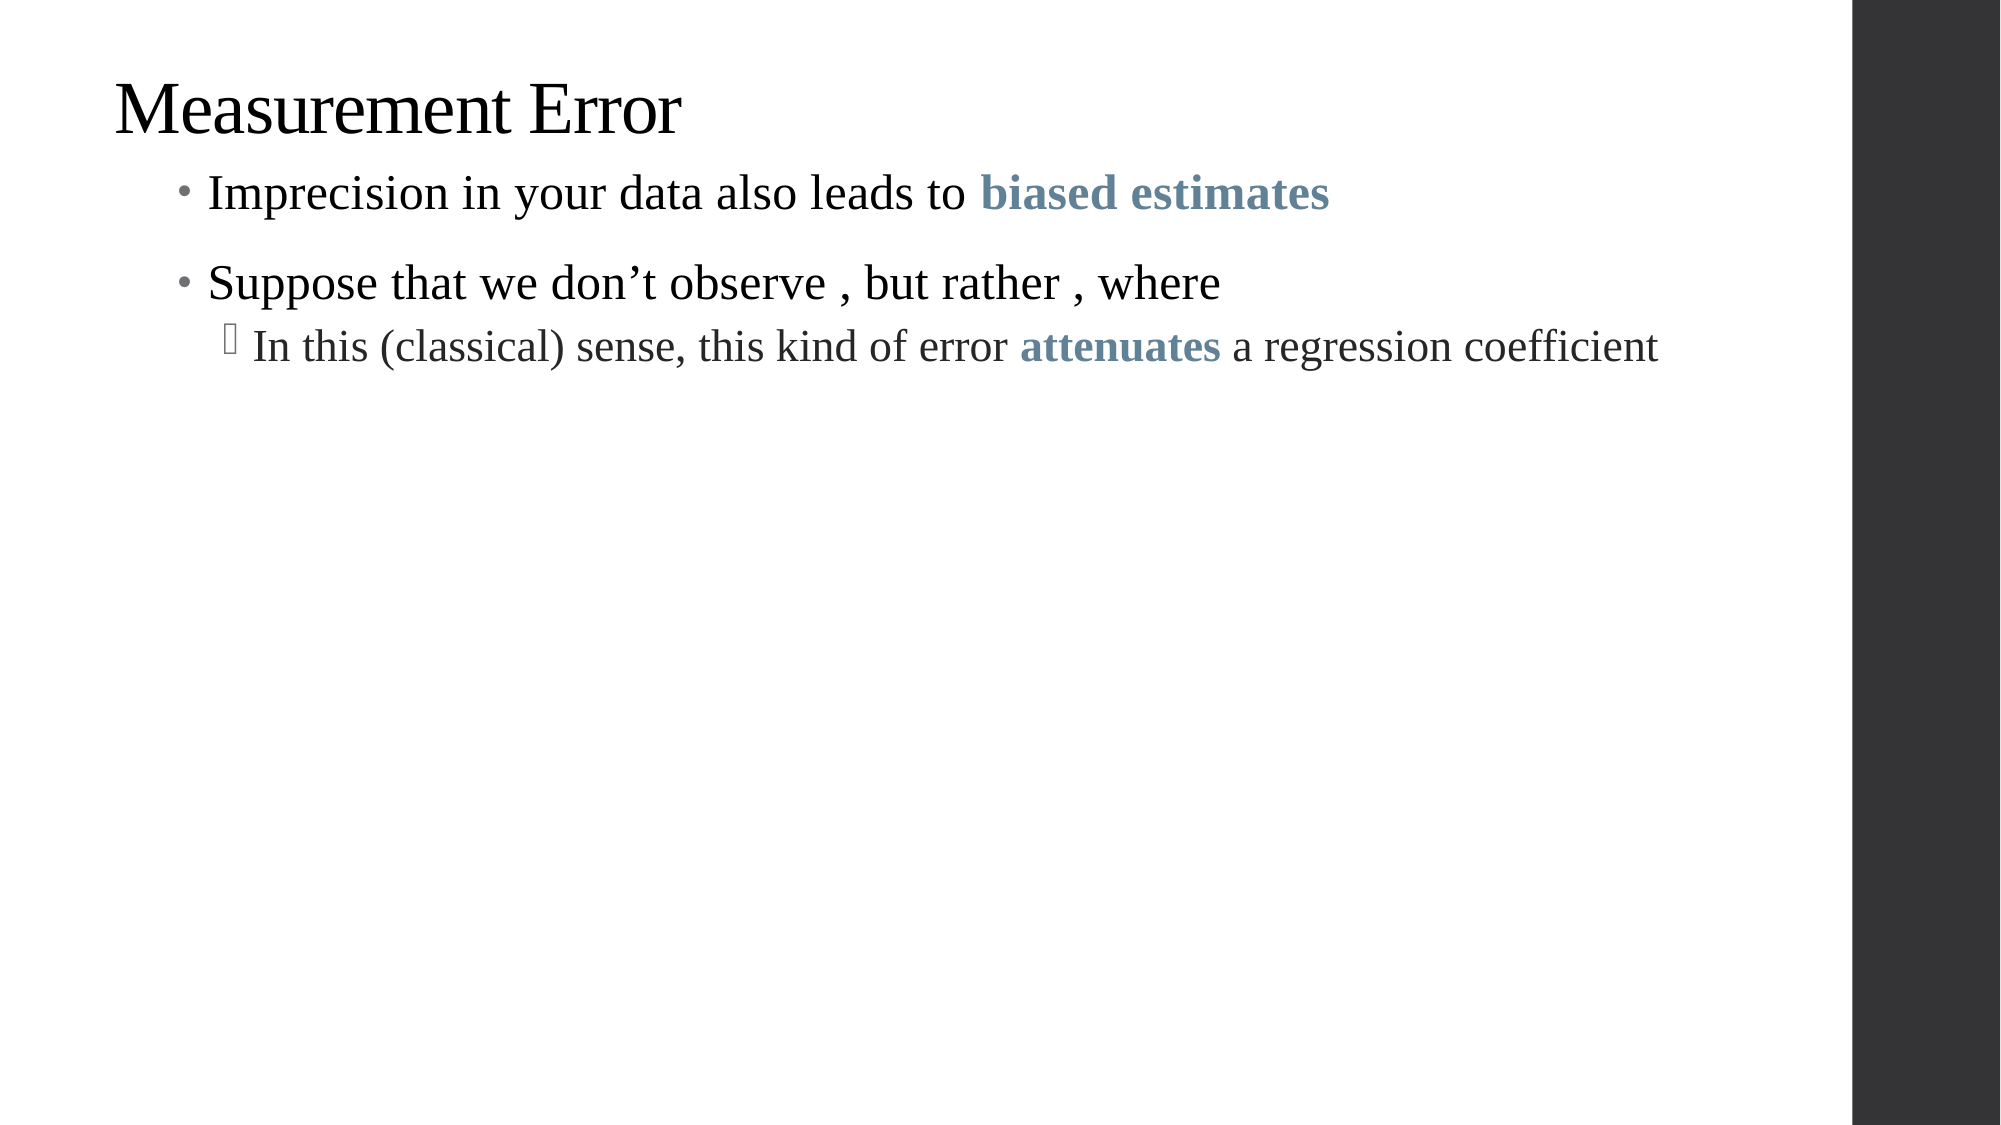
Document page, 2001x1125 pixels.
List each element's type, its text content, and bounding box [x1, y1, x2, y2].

title Measurement Error [99, 55, 1813, 158]
